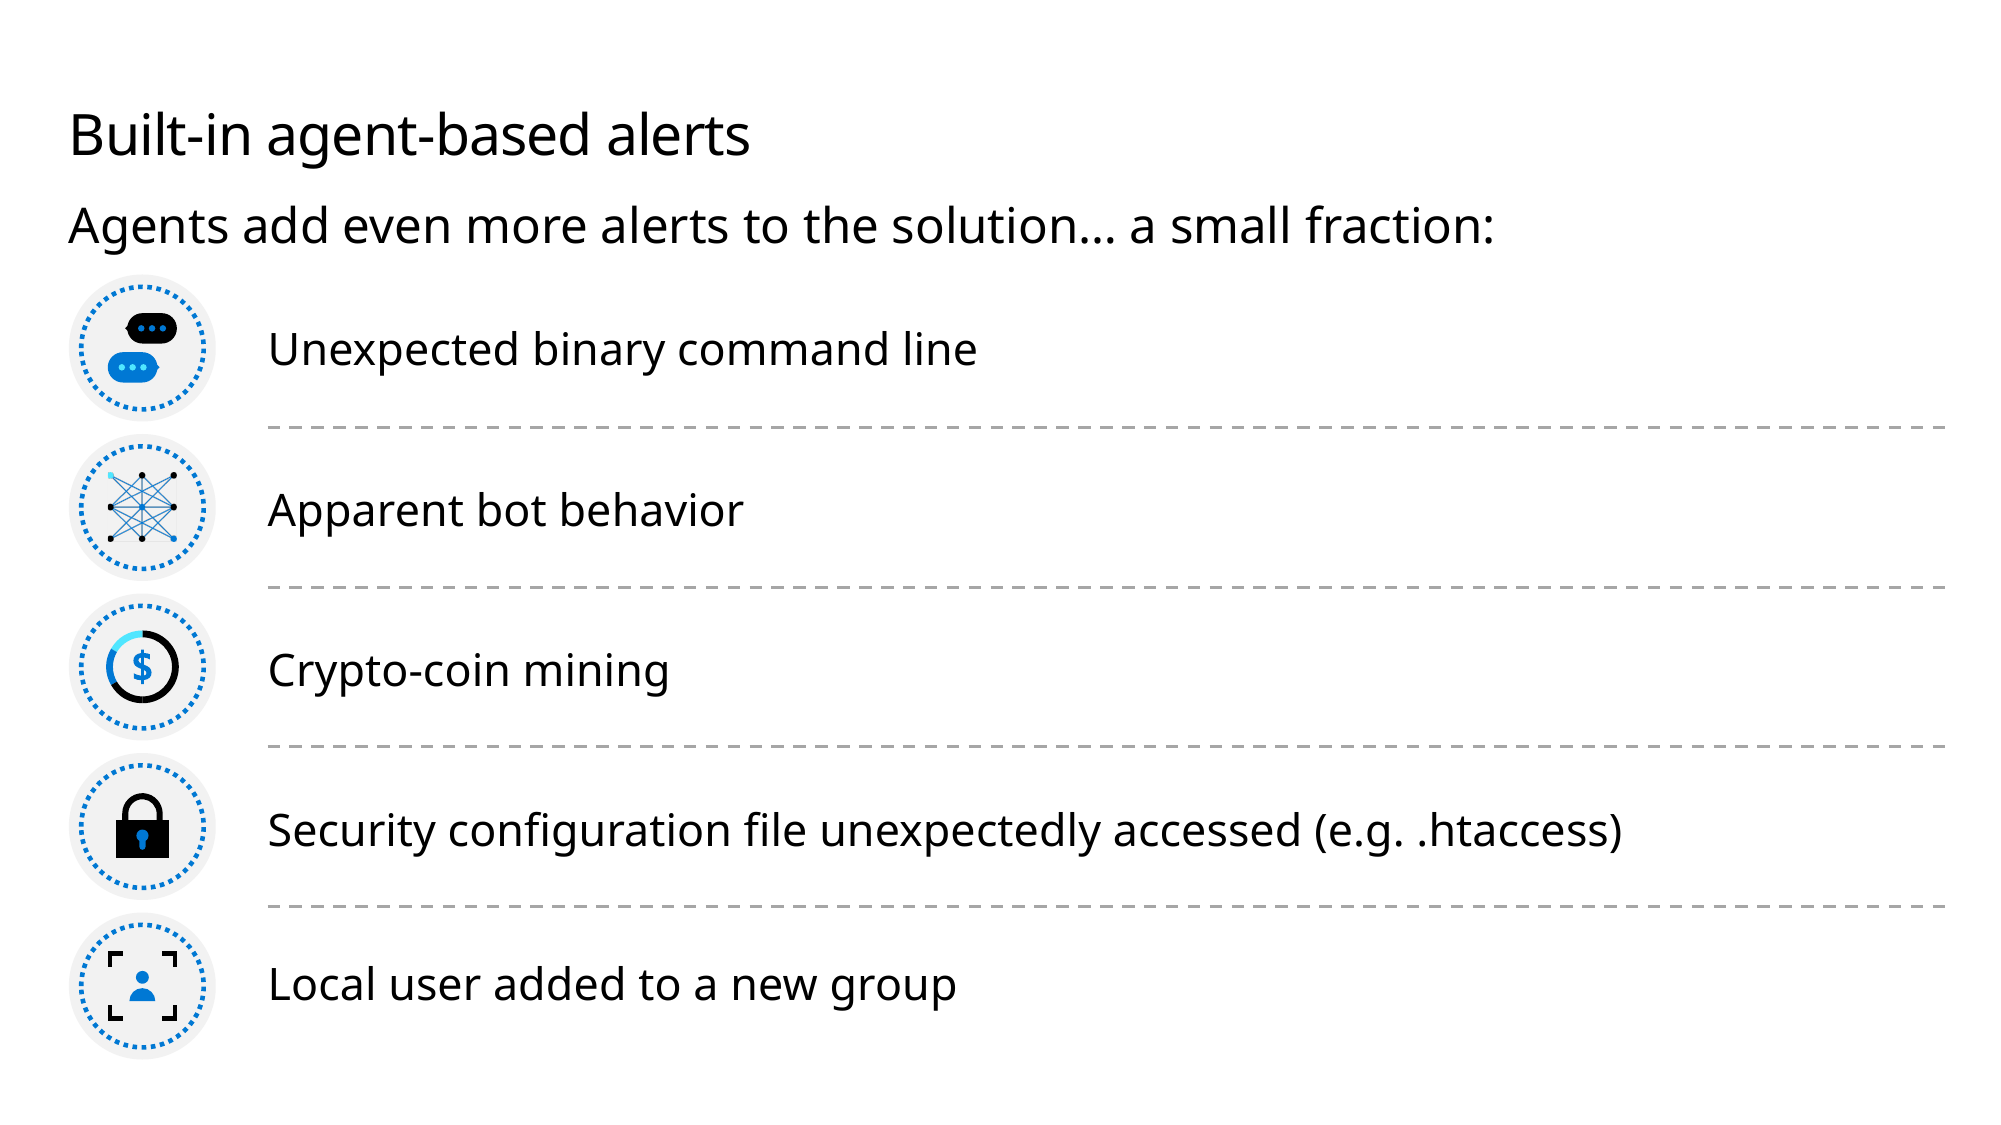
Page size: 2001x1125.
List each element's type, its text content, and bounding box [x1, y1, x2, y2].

title Built-in agent-based alerts [68, 101, 1930, 168]
list Agents add even more alerts to the solution… a small fraction: [68, 194, 1932, 833]
text_box Local user added to a new group [267, 961, 1948, 1011]
text_box Security configuration file unexpectedly accessed (e.g. .htaccess) [267, 801, 1948, 856]
text_box Crypto-coin mining [267, 641, 1948, 696]
picture [68, 912, 216, 1060]
text_box Unexpected binary command line [267, 320, 1948, 375]
text_box Apparent bot behavior [267, 481, 1948, 535]
picture [68, 433, 216, 582]
picture [68, 273, 216, 422]
picture [68, 752, 216, 901]
picture [68, 593, 216, 741]
